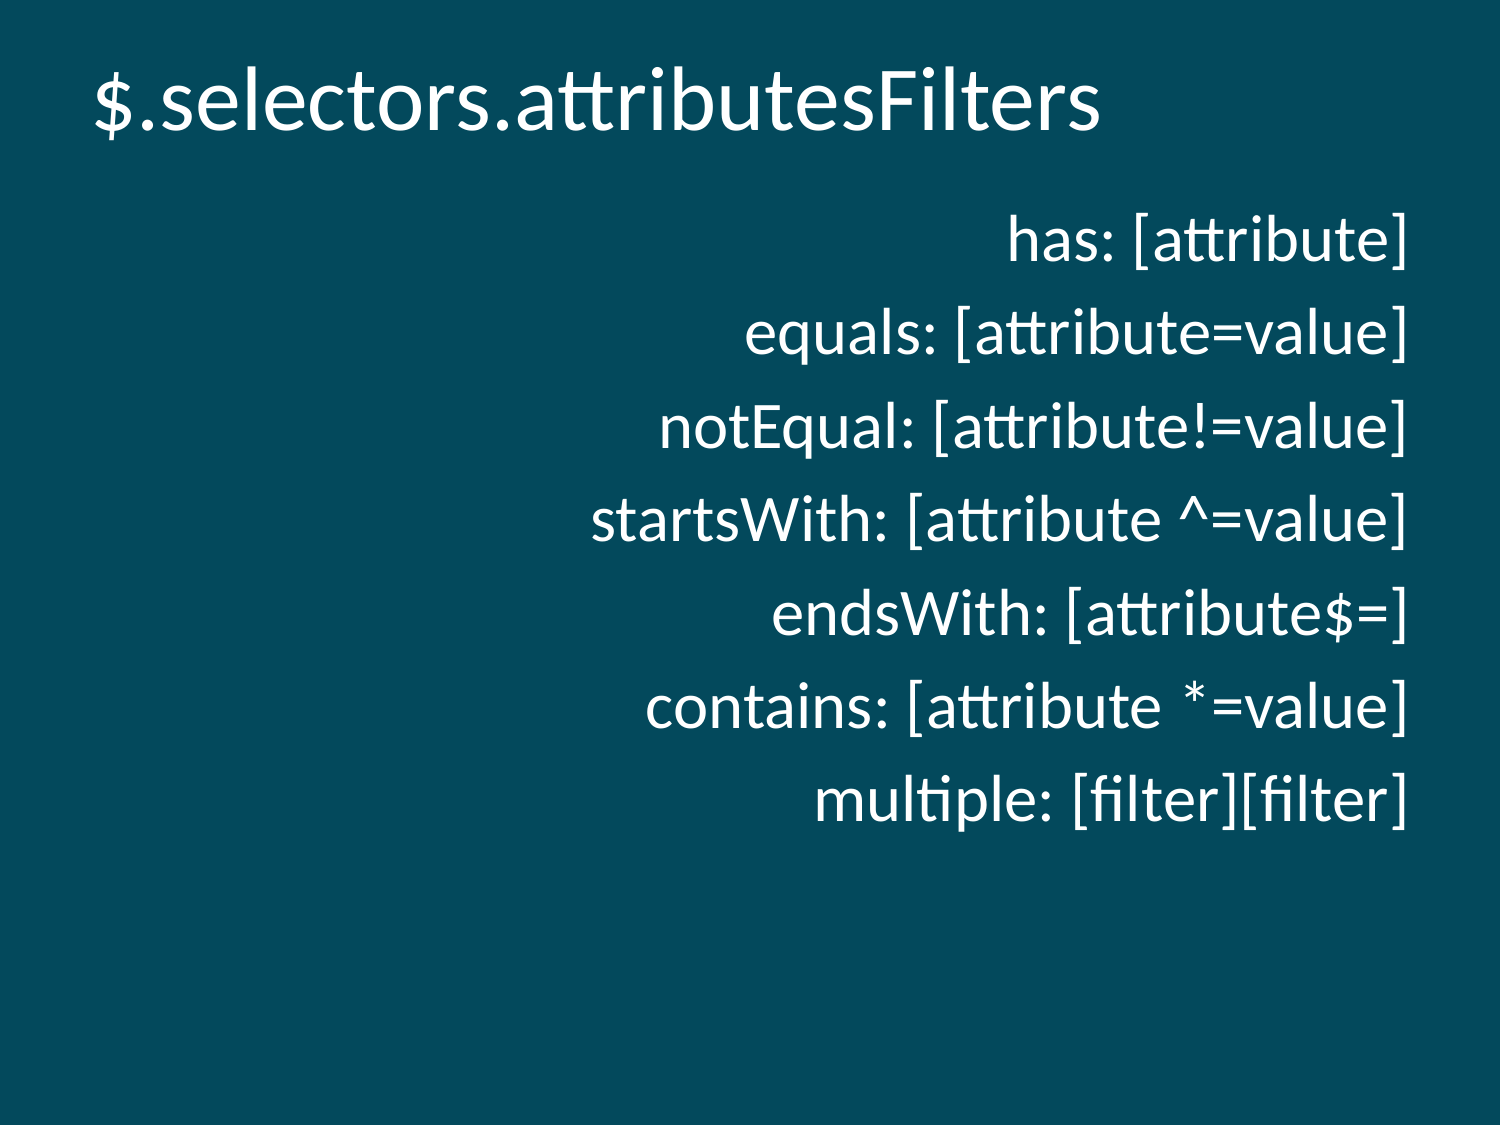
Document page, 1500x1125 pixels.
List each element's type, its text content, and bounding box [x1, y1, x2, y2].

title $.selectors.attributesFilters [75, 0, 1425, 187]
list has: [attribute] equals: [attribute=value] notEqual: [attribute!=value] startsWith: [attribute ^=value] endsWith: [attribute$=] contains: [attribute *=value] multiple: [filter][filter] [75, 187, 1425, 1041]
